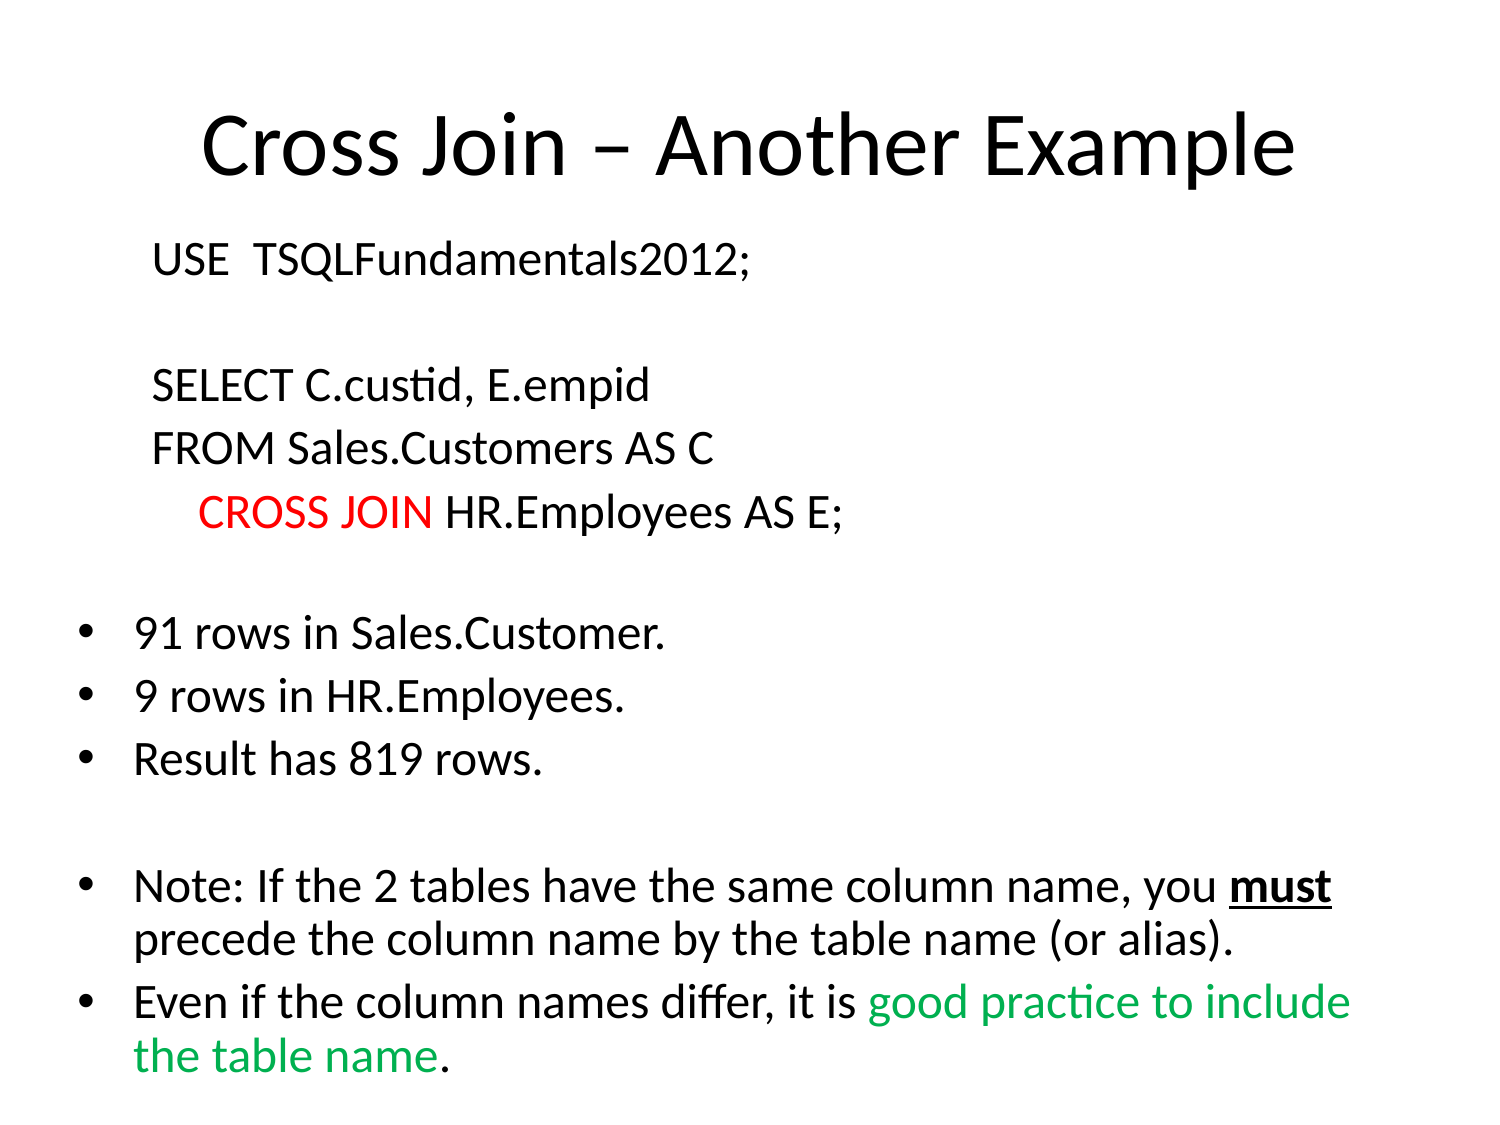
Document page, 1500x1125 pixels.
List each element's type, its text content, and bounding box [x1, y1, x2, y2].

title Cross Join – Another Example [75, 45, 1425, 233]
list USE TSQLFundamentals2012; SELECT C.custid, E.empid FROM Sales.Customers AS C CROSS JOIN HR.Employees AS E; 91 rows in Sales.Customer. 9 rows in HR.Employees. Result has 819 rows. Note: If the 2 tables have the same column name, you must precede the column name by the table name (or alias). Even if the column names differ, it is good practice to include the table name. [62, 224, 1413, 1100]
